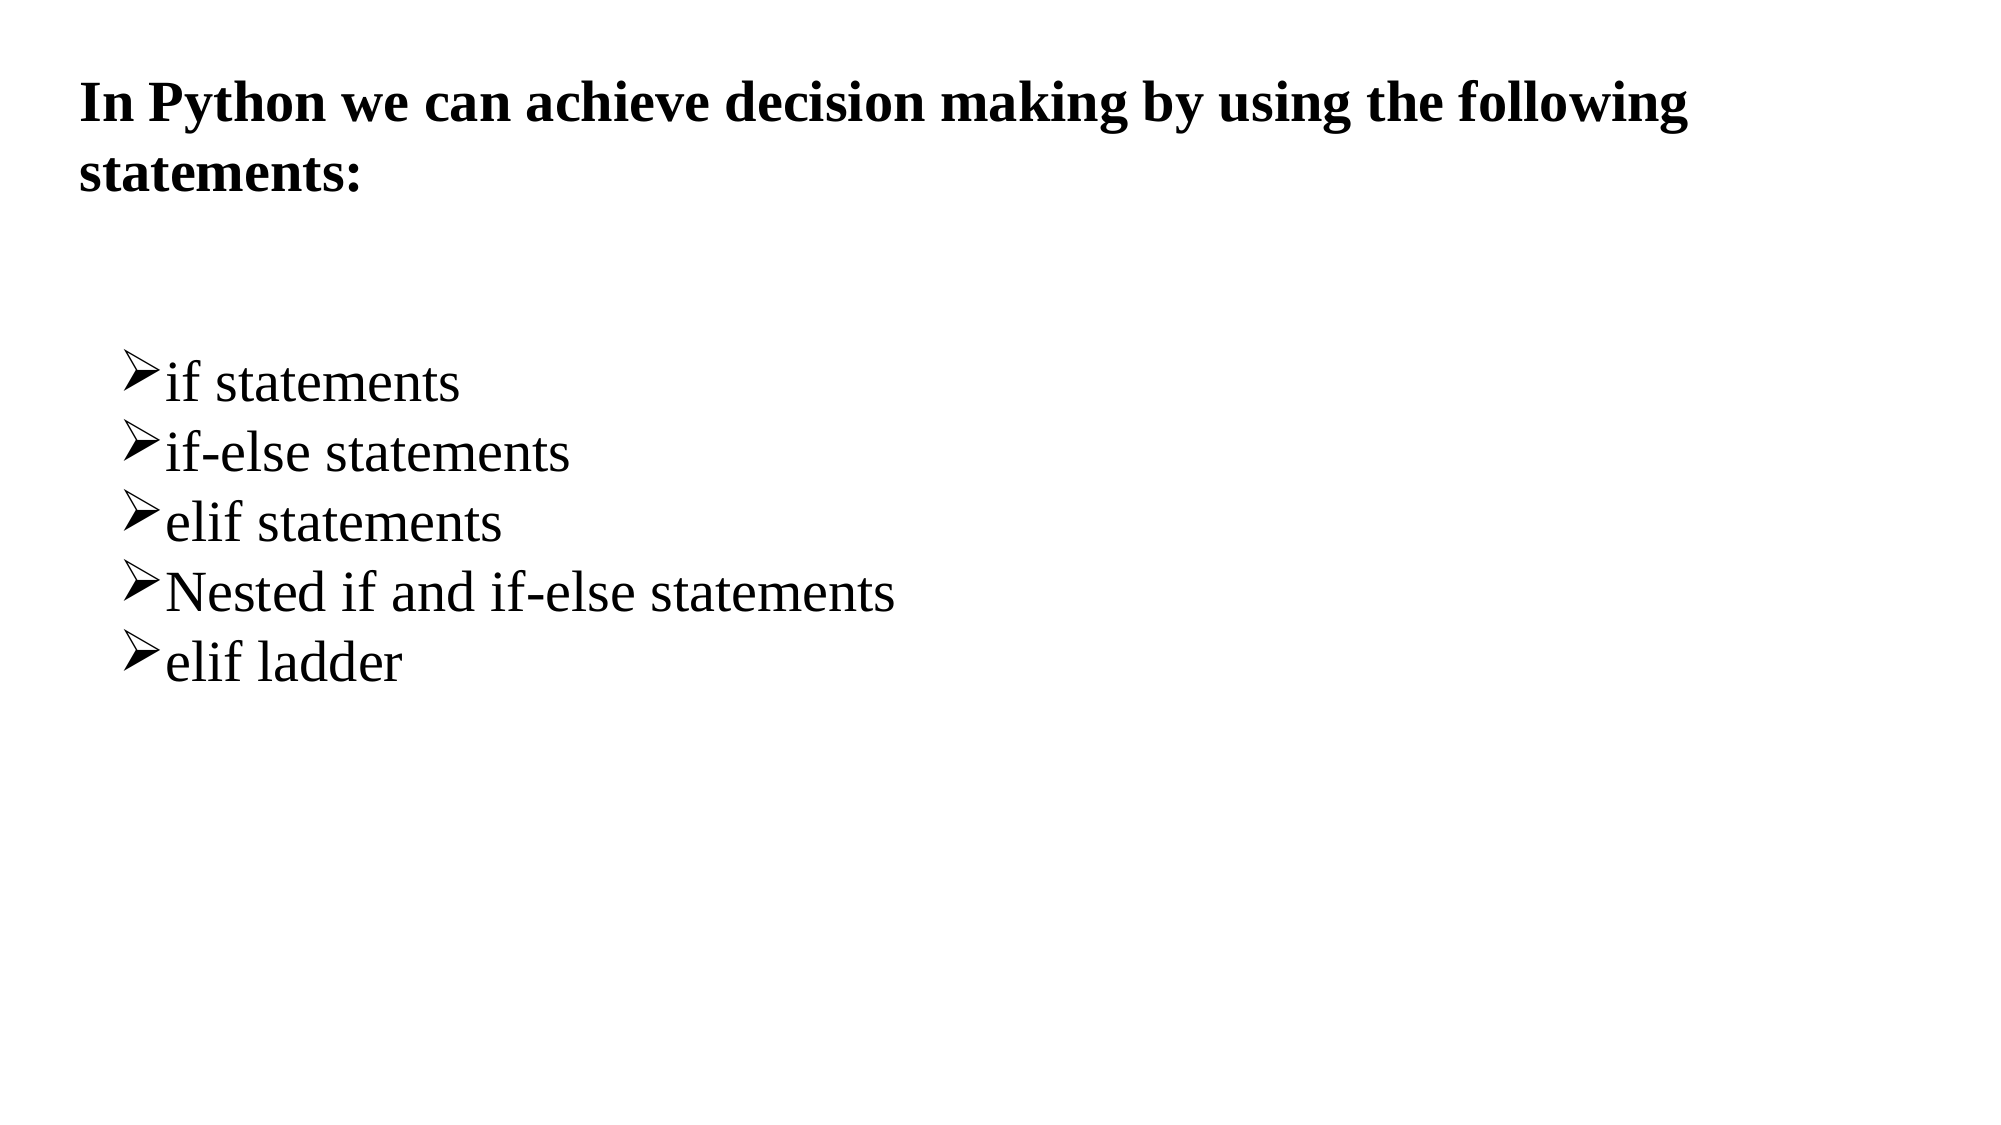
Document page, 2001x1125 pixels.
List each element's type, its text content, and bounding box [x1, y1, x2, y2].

text_box In Python we can achieve decision making by using the following statements: if statements if-else statements elif statements Nested if and if-else statements elif ladder [64, 55, 1937, 700]
